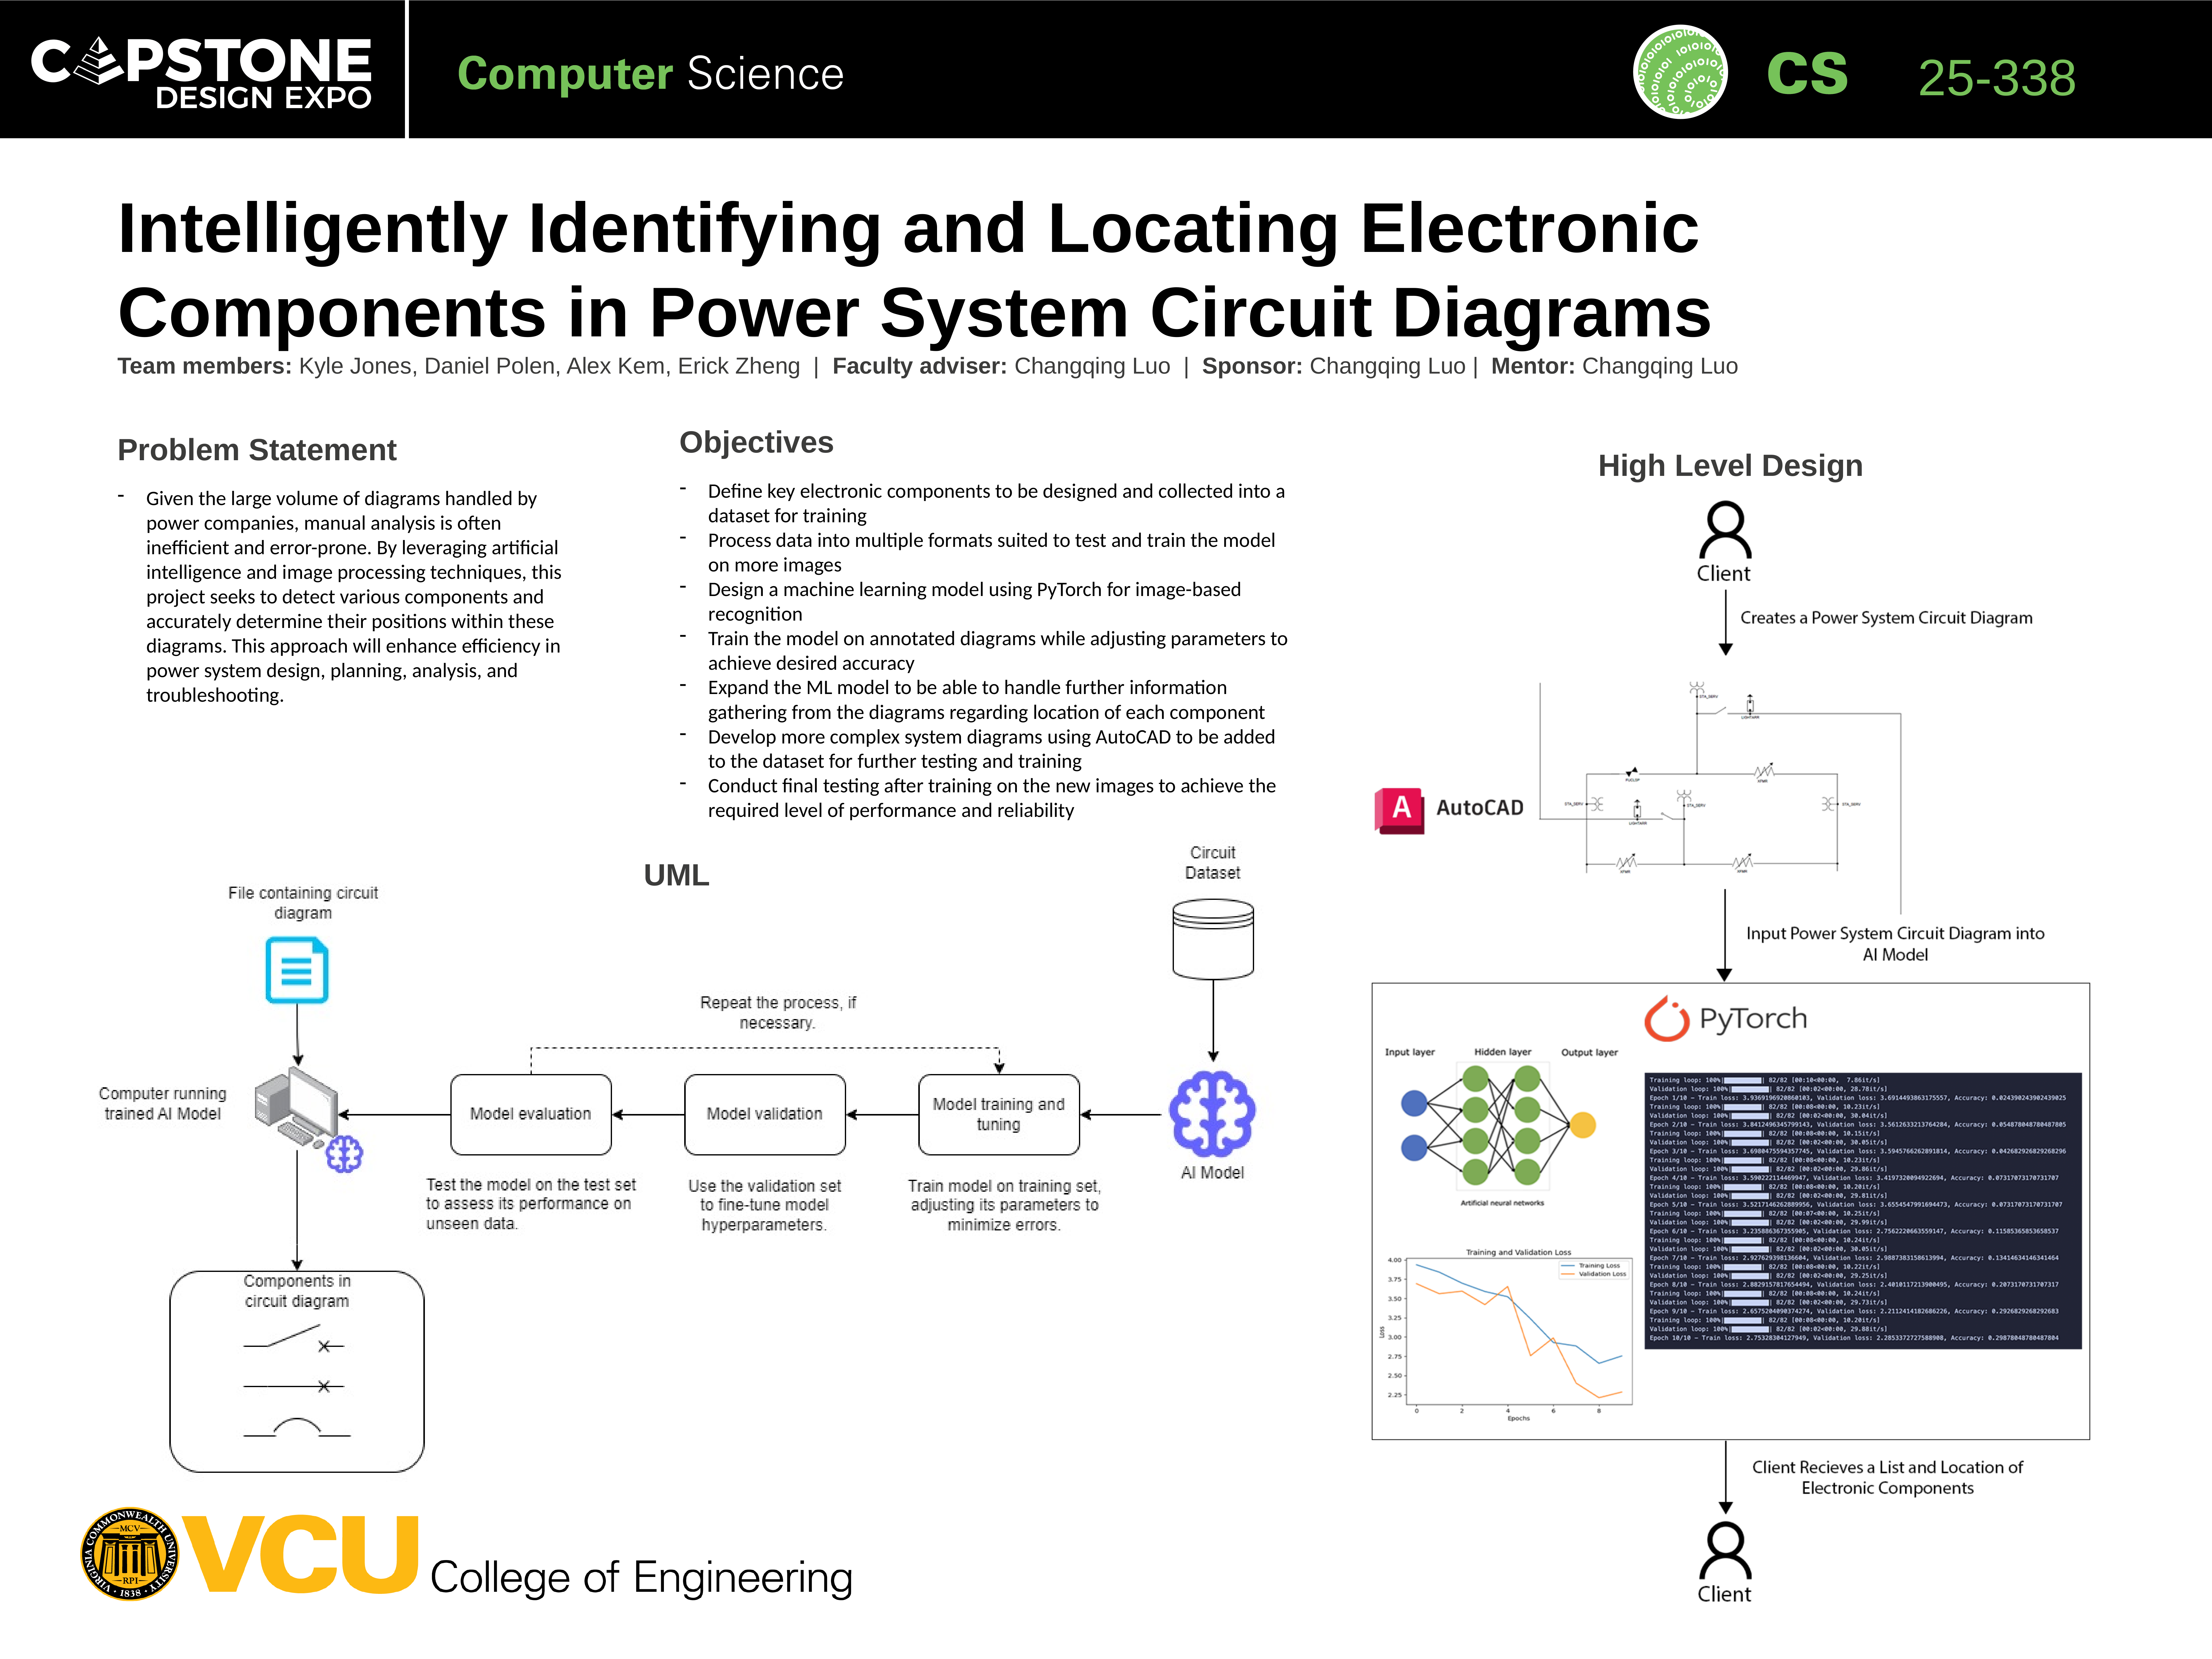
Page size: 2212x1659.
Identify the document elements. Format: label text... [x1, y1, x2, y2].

picture [76, 829, 1278, 1486]
text_box 25-338 [1913, 42, 2164, 108]
picture [0, 0, 2212, 138]
text_box Intelligently Identifying and Locating Electronic Components in Power System Circuit Diagrams Team members: Kyle Jones, Daniel Polen, Alex Kem, Erick Zheng | Faculty adviser: Changqing Luo | Sponsor: Changqing Luo | Mentor: Changqing Luo [113, 179, 2099, 418]
picture [80, 1507, 851, 1601]
picture [1363, 490, 2099, 1617]
text_box Problem Statement Given the large volume of diagrams handled by power companies, manual analysis is often inefficient and error-prone. By leveraging artificial intelligence and image processing techniques, this project seeks to detect various components and accurately determine their positions within these diagrams. This approach will enhance efficiency in power system design, planning, analysis, and troubleshooting. [113, 427, 590, 739]
text_box High Level Design [1579, 443, 1884, 484]
text_box Objectives Define key electronic components to be designed and collected into a dataset for training Process data into multiple formats suited to test and train the model on more images Design a machine learning model using PyTorch for image-based recognition Train the model on annotated diagrams while adjusting parameters to achieve desired accuracy Expand the ML model to be able to handle further information gathering from the diagrams regarding location of each component Develop more complex system diagrams using AutoCAD to be added to the dataset for further testing and training Conduct final testing after training on the new images to achieve the required level of performance and reliability [675, 420, 1297, 848]
